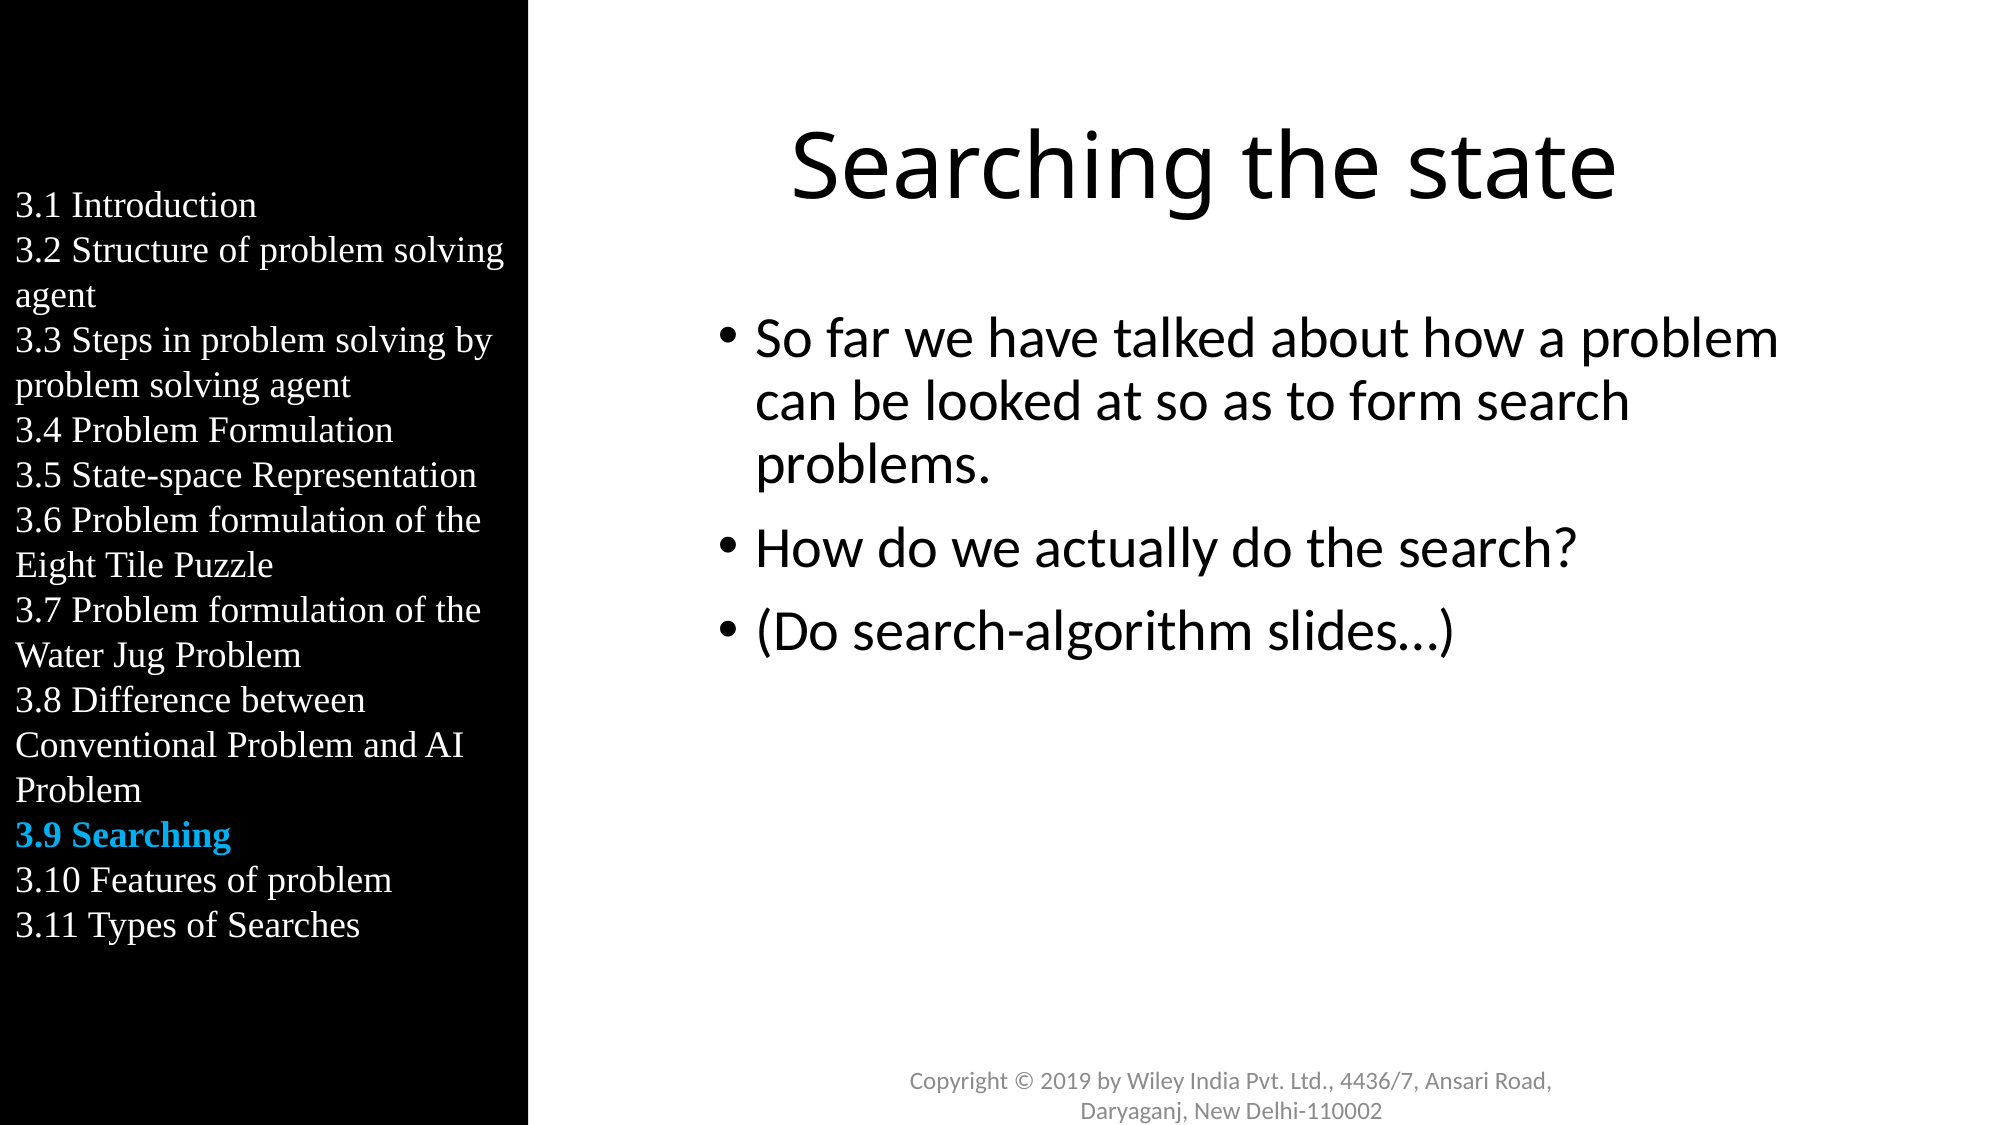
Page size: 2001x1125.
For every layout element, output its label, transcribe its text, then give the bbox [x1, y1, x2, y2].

footer Copyright © 2019 by Wiley India Pvt. Ltd., 4436/7, Ansari Road, Daryaganj, New Delhi-110002 [894, 1065, 1570, 1125]
title Searching the state [775, 59, 1863, 278]
text_box 3.1 Introduction 3.2 Structure of problem solving agent 3.3 Steps in problem solving by problem solving agent 3.4 Problem Formulation 3.5 State-space Representation 3.6 Problem formulation of the Eight Tile Puzzle 3.7 Problem formulation of the Water Jug Problem 3.8 Difference between Conventional Problem and AI Problem 3.9 Searching 3.10 Features of problem 3.11 Types of Searches [0, 0, 529, 1125]
list So far we have talked about how a problem can be looked at so as to form search problems. How do we actually do the search? (Do search-algorithm slides…) [702, 299, 1863, 1014]
